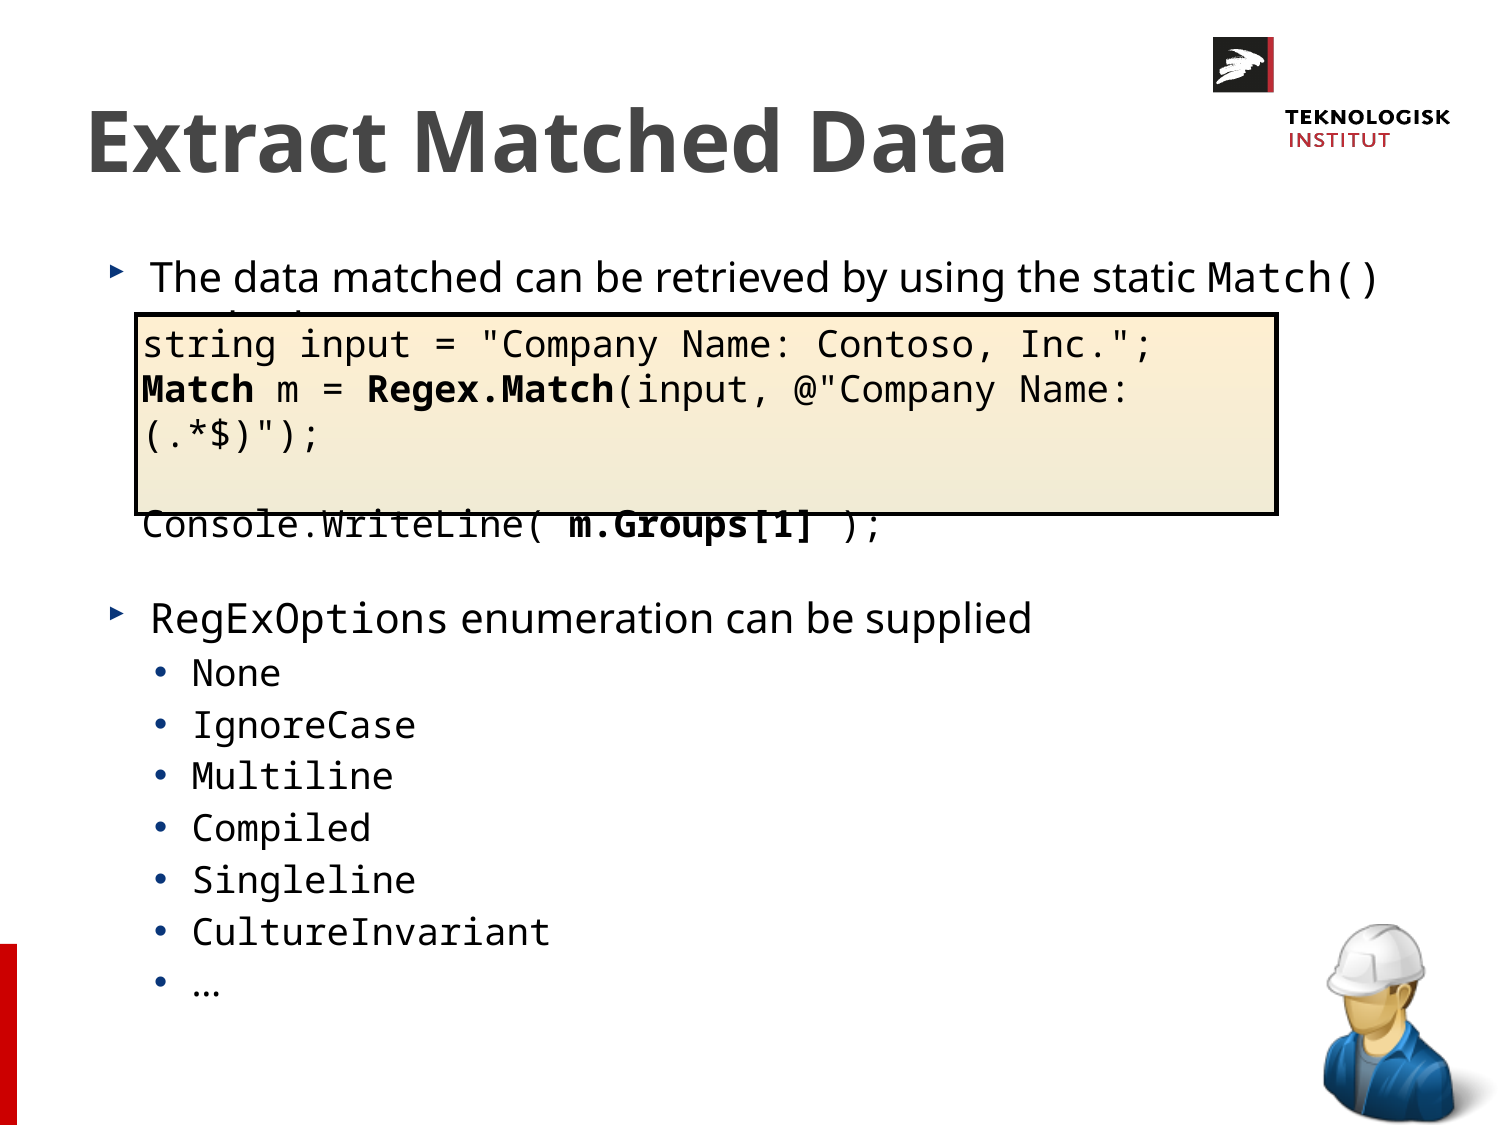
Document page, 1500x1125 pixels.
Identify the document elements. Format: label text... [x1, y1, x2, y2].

text_box string input = "Company Name: Contoso, Inc."; Match m = Regex.Match(input, @"Company Name: (.*$)"); Console.WriteLine( m.Groups[1] ); [135, 314, 1277, 514]
title Extract Matched Data [70, 45, 1425, 233]
list The data matched can be retrieved by using the static Match() method RegExOptions enumeration can be supplied None IgnoreCase Multiline Compiled Singleline CultureInvariant … [75, 243, 1424, 986]
picture [1299, 924, 1500, 1125]
picture [1213, 37, 1450, 147]
